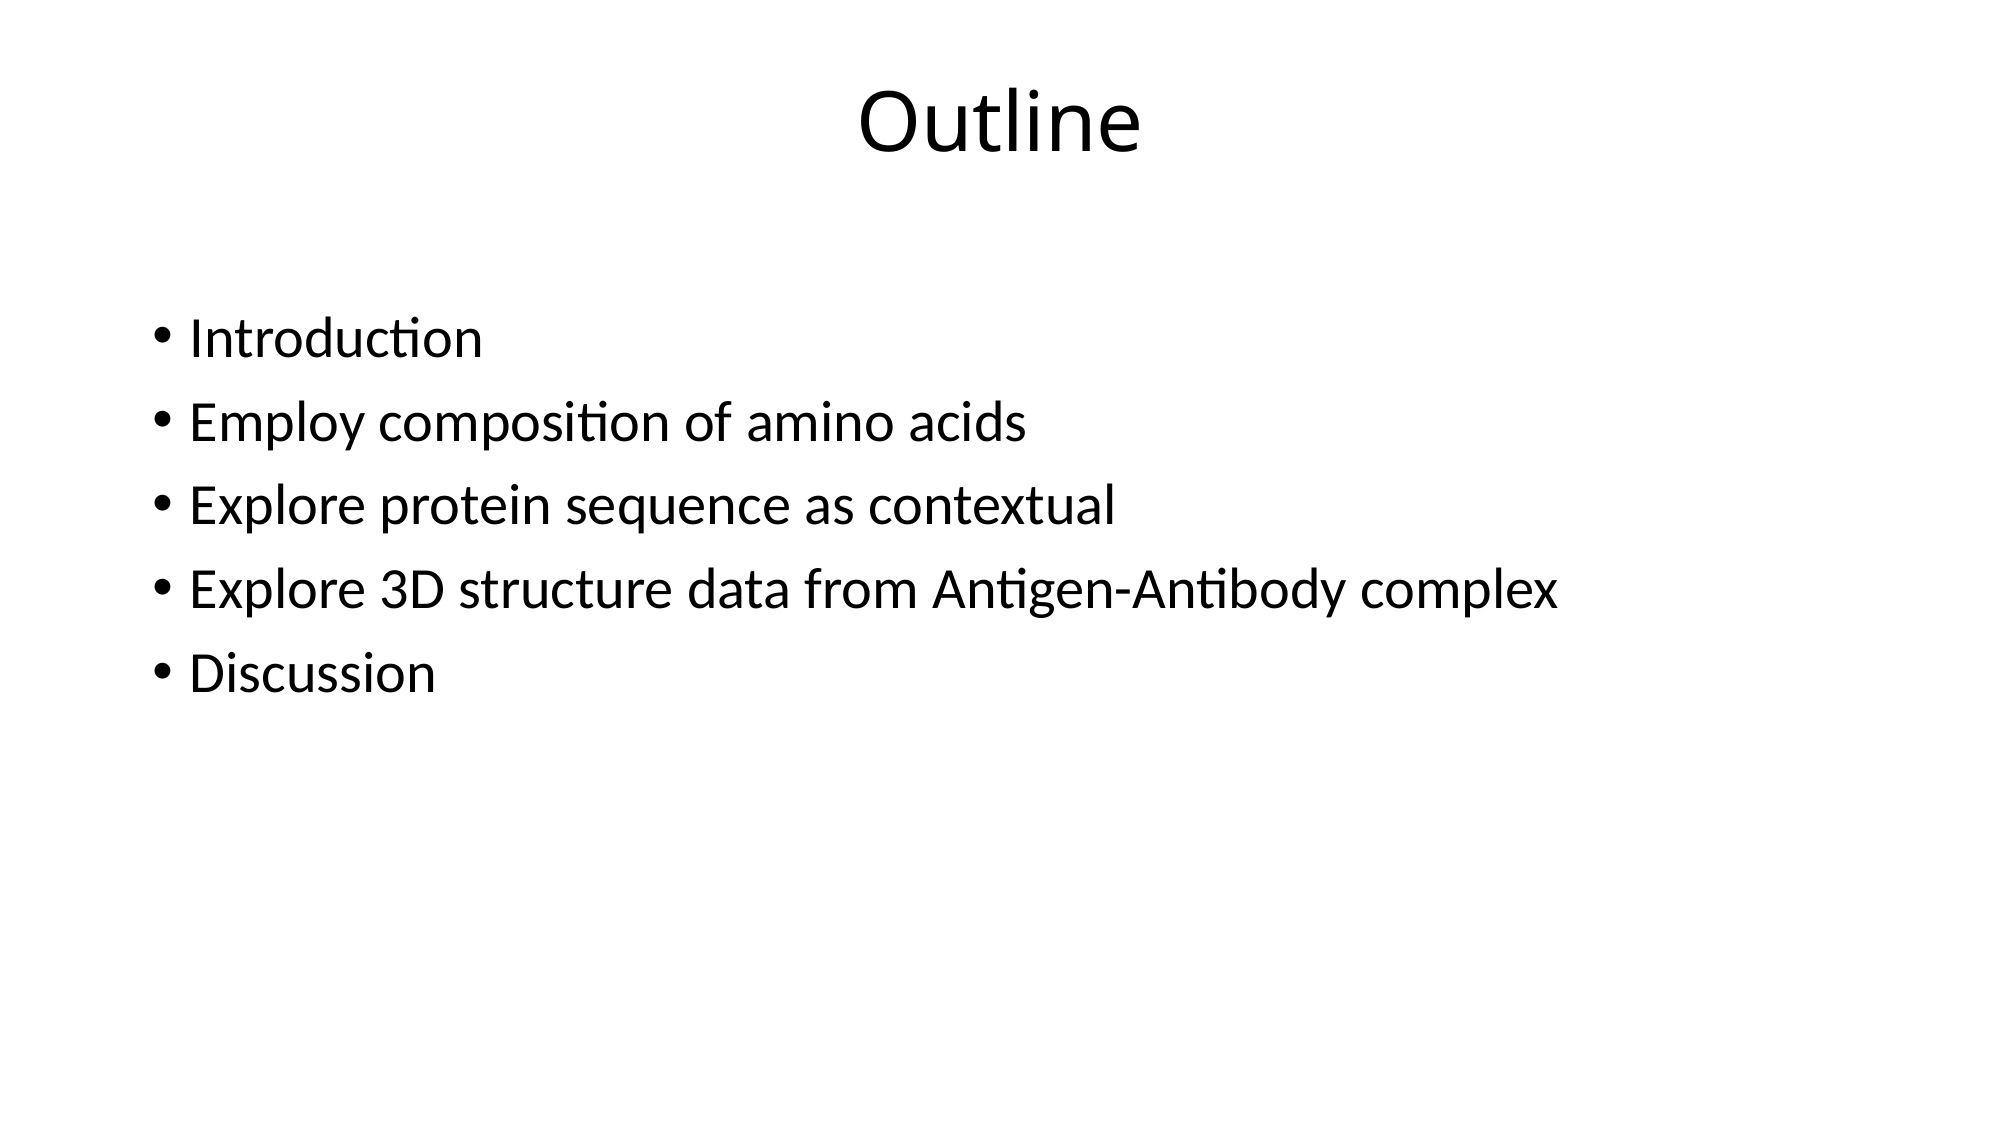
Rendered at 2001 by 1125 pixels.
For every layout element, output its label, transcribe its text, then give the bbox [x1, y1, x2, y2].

list Introduction Employ composition of amino acids Explore protein sequence as contextual Explore 3D structure data from Antigen-Antibody complex Discussion [137, 299, 1863, 792]
title Outline [137, 59, 1863, 190]
